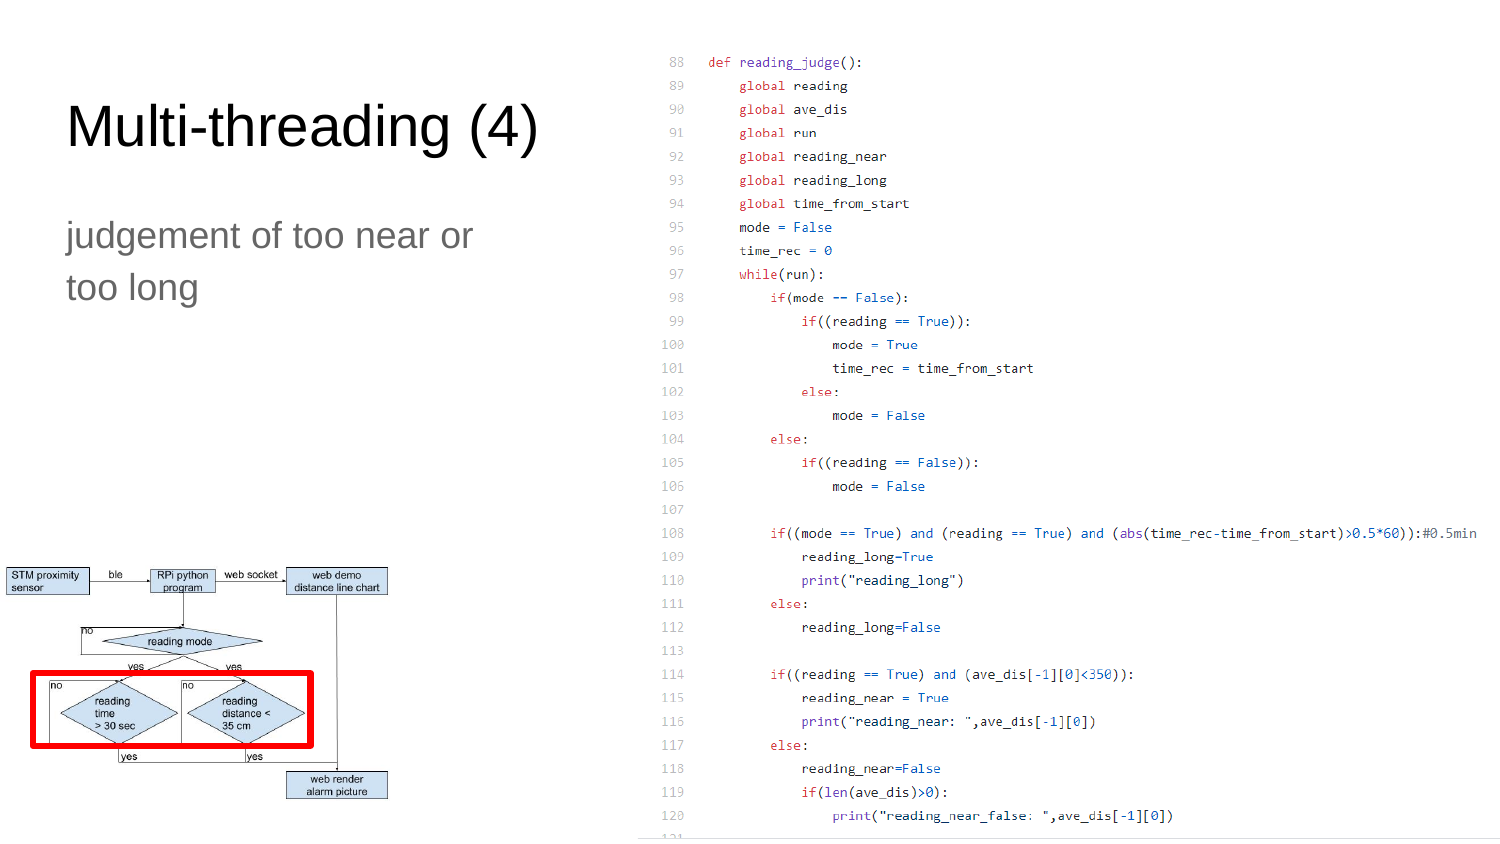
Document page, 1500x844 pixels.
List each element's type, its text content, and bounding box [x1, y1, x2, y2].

picture [637, 43, 1500, 844]
list judgement of too near or too long [51, 189, 528, 433]
picture [0, 537, 408, 844]
title Multi-threading (4) [51, 72, 632, 167]
